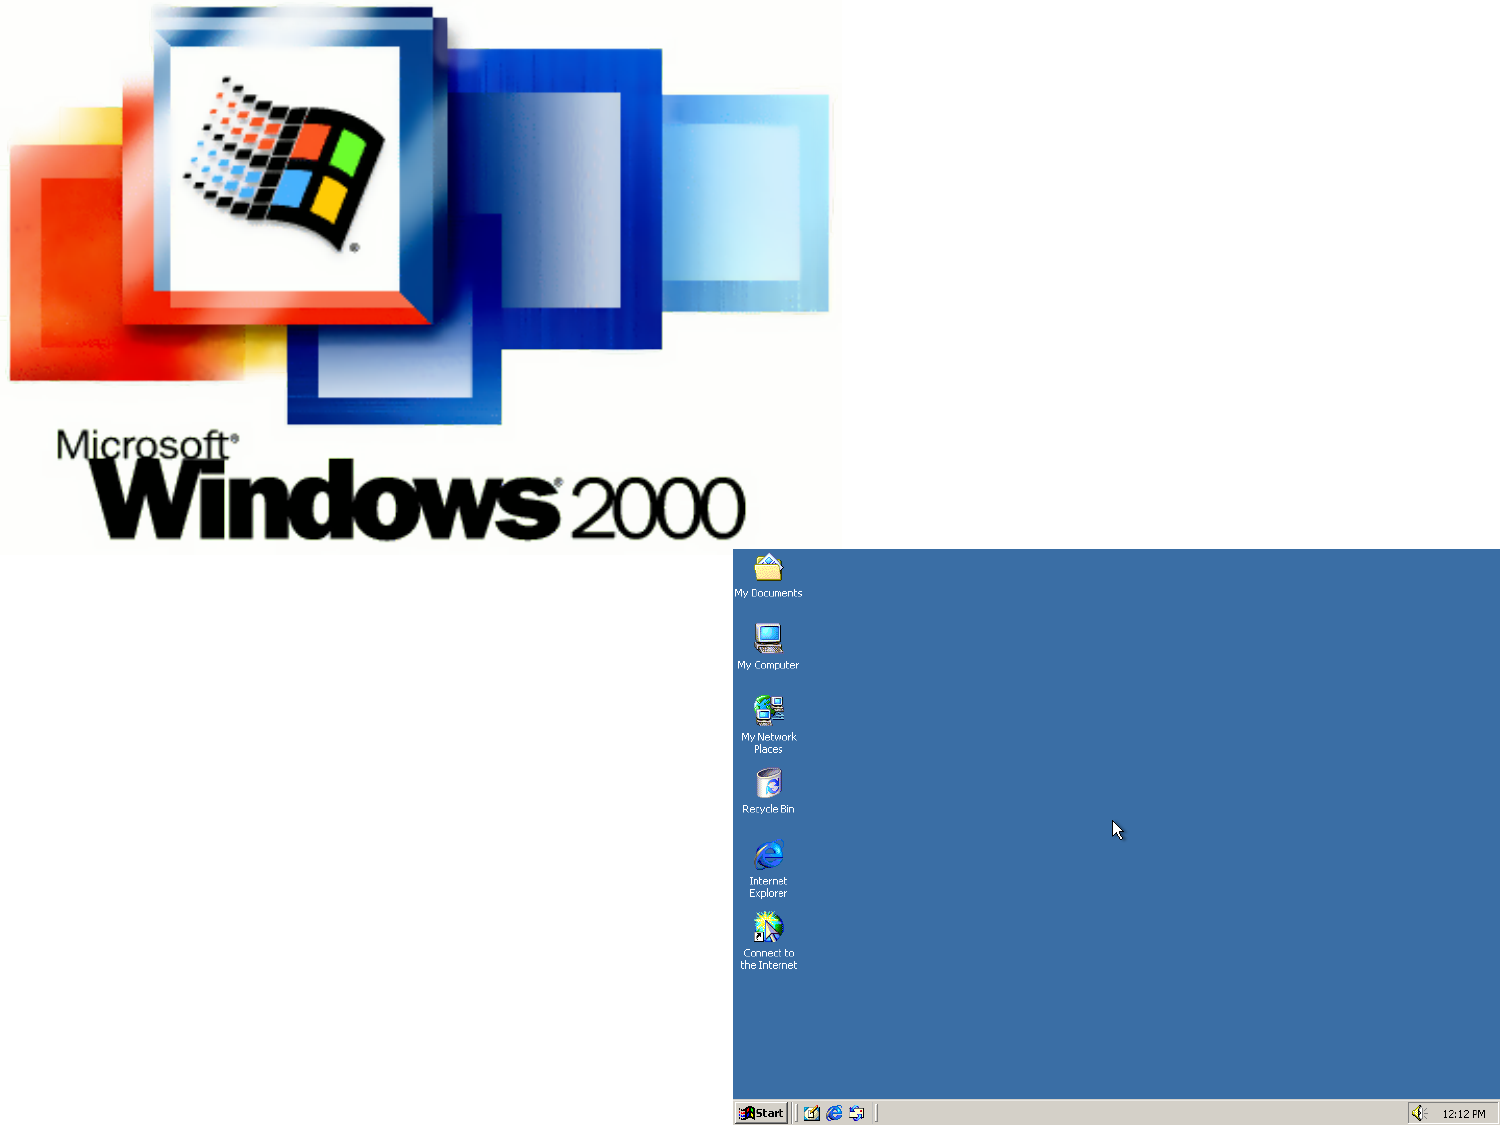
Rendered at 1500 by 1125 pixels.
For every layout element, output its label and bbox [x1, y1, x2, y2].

list [733, 549, 1500, 1125]
picture [0, 0, 842, 555]
